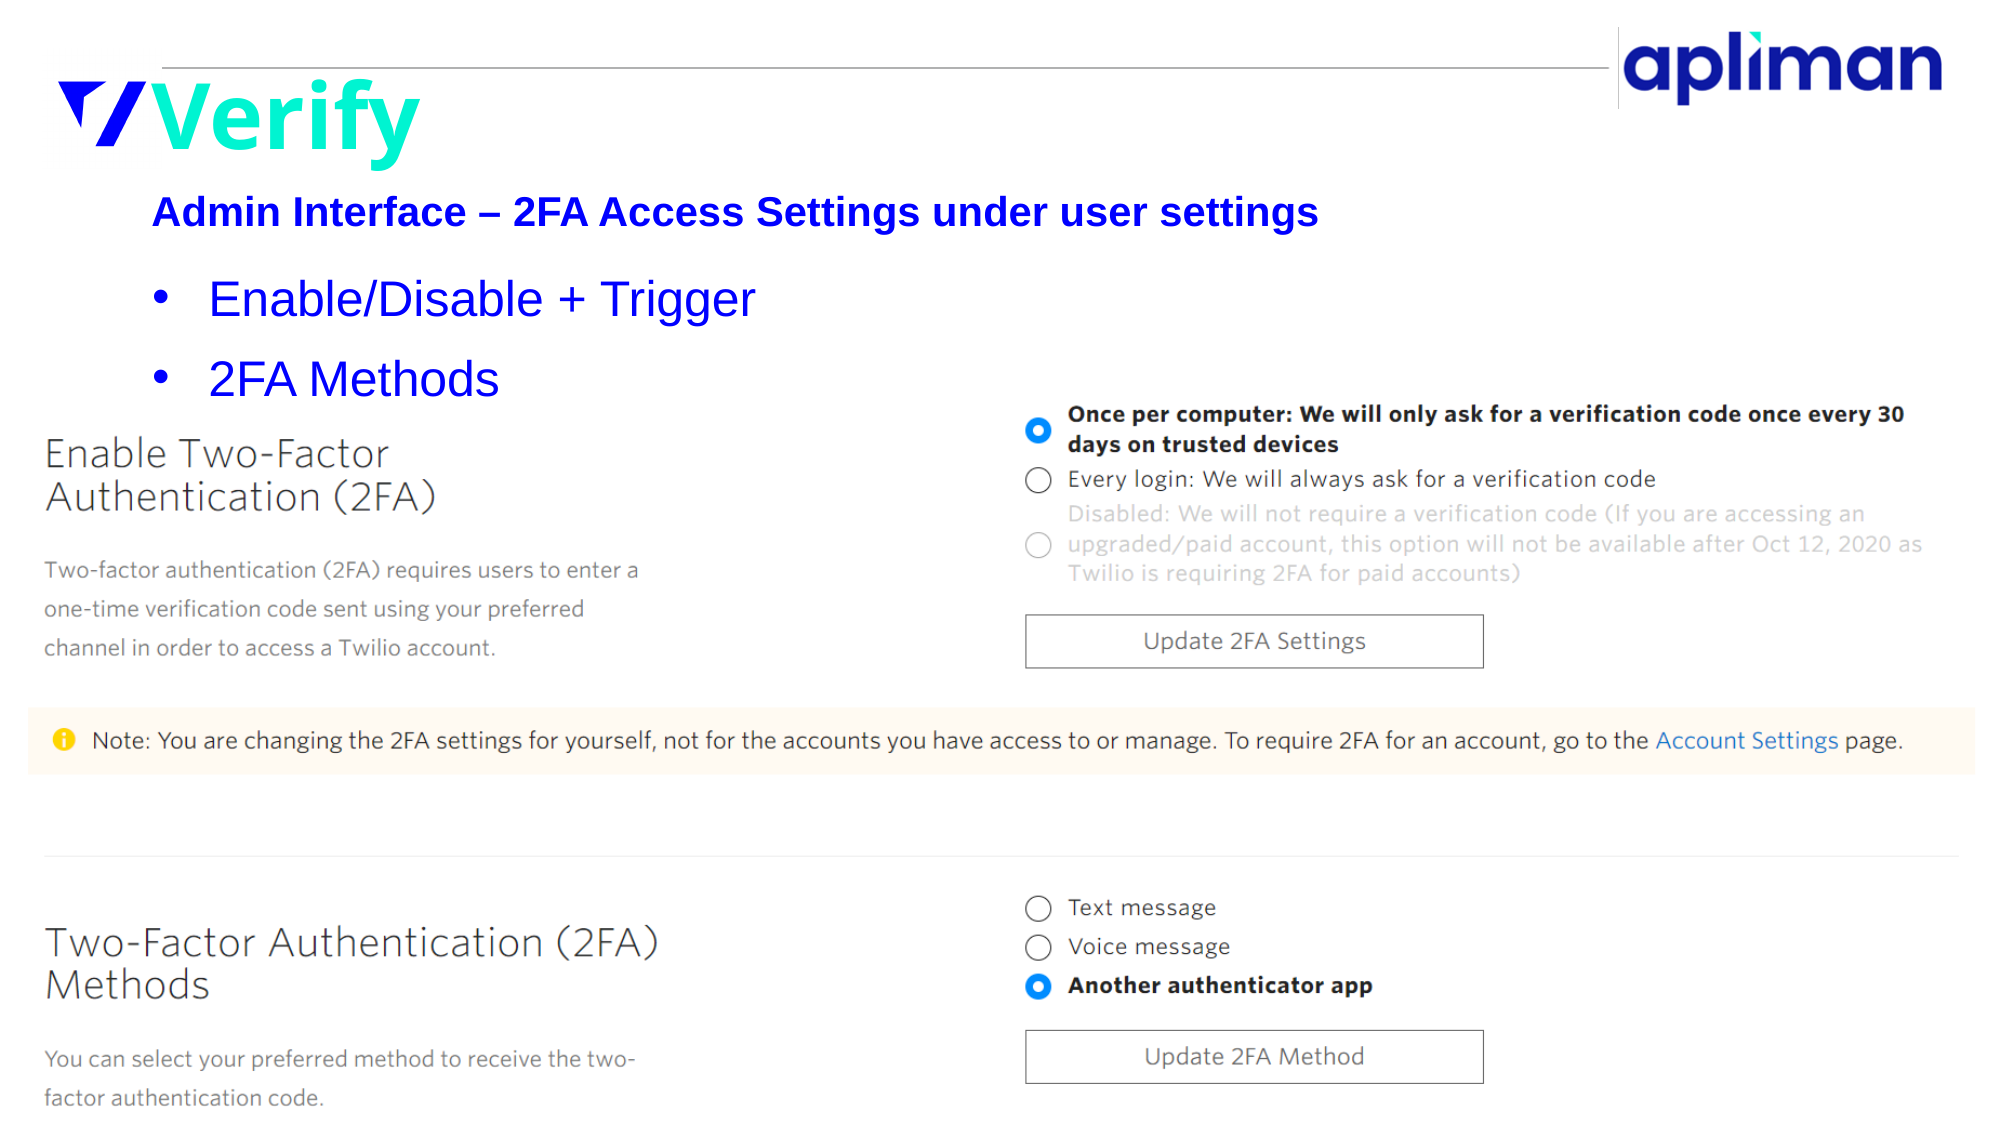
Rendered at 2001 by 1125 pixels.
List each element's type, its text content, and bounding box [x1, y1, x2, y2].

text_box Verify Admin Interface – 2FA Access Settings under user settings [136, 109, 1946, 251]
picture [0, 371, 2000, 1125]
text_box Enable/Disable + Trigger 2FA Methods [137, 254, 1075, 371]
picture [42, 27, 1947, 169]
